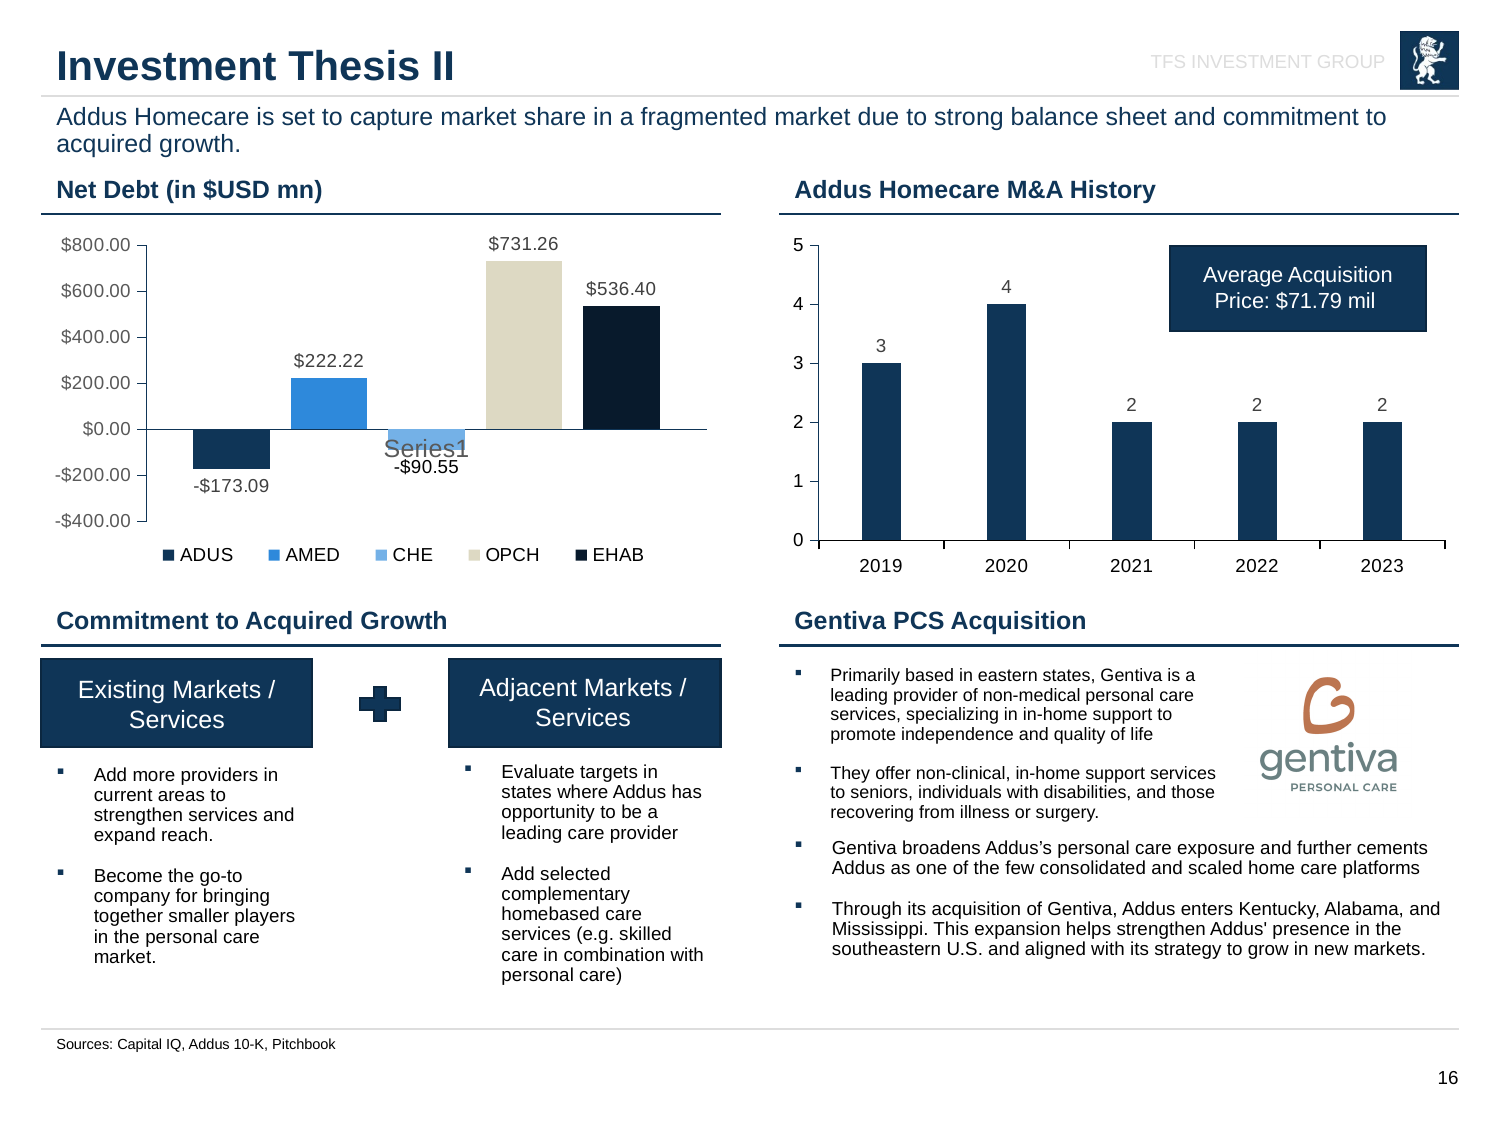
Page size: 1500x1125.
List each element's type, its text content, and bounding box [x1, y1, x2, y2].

chart [779, 226, 1459, 585]
picture [1400, 31, 1459, 90]
list Sources: Capital IQ, Addus 10-K, Pitchbook [41, 1034, 1412, 1094]
list Net Debt (in $USD mn) [41, 166, 721, 215]
list Add more providers in current areas to strengthen services and expand reach. Become the go-to company for bringing together smaller players in the personal care market. [41, 757, 313, 1023]
text_box [448, 658, 722, 748]
text_box Evaluate targets in states where Addus has opportunity to be a leading care provider Add selected complementary homebased care services (e.g. skilled care in combination with personal care) [449, 755, 721, 993]
list Primarily based in eastern states, Gentiva is a leading provider of non-medical personal care services, specializing in in-home support to promote independence and quality of life They offer non-clinical, in-home support services to seniors, individuals with disabilities, and those recovering from illness or surgery. [779, 658, 1242, 830]
list Commitment to Acquired Growth [41, 598, 721, 646]
picture [1244, 650, 1412, 818]
text_box Gentiva broadens Addus’s personal care exposure and further cements Addus as one of the few consolidated and scaled home care platforms Through its acquisition of Gentiva, Addus enters Kentucky, Alabama, and Mississippi. This expansion helps strengthen Addus' presence in the southeastern U.S. and aligned with its strategy to grow in new markets. [779, 830, 1459, 1023]
list Addus Homecare is set to capture market share in a fragmented market due to strong balance sheet and commitment to acquired growth. [41, 95, 1459, 166]
text_box Adjacent Markets / Services [447, 664, 719, 740]
list Addus Homecare M&A History [779, 166, 1459, 215]
chart [41, 226, 721, 585]
list Gentiva PCS Acquisition [779, 598, 1459, 646]
title Investment Thesis II [41, 30, 1134, 96]
text_box [359, 686, 401, 722]
text_box Existing Markets / Services [41, 666, 313, 741]
text_box [40, 658, 313, 748]
